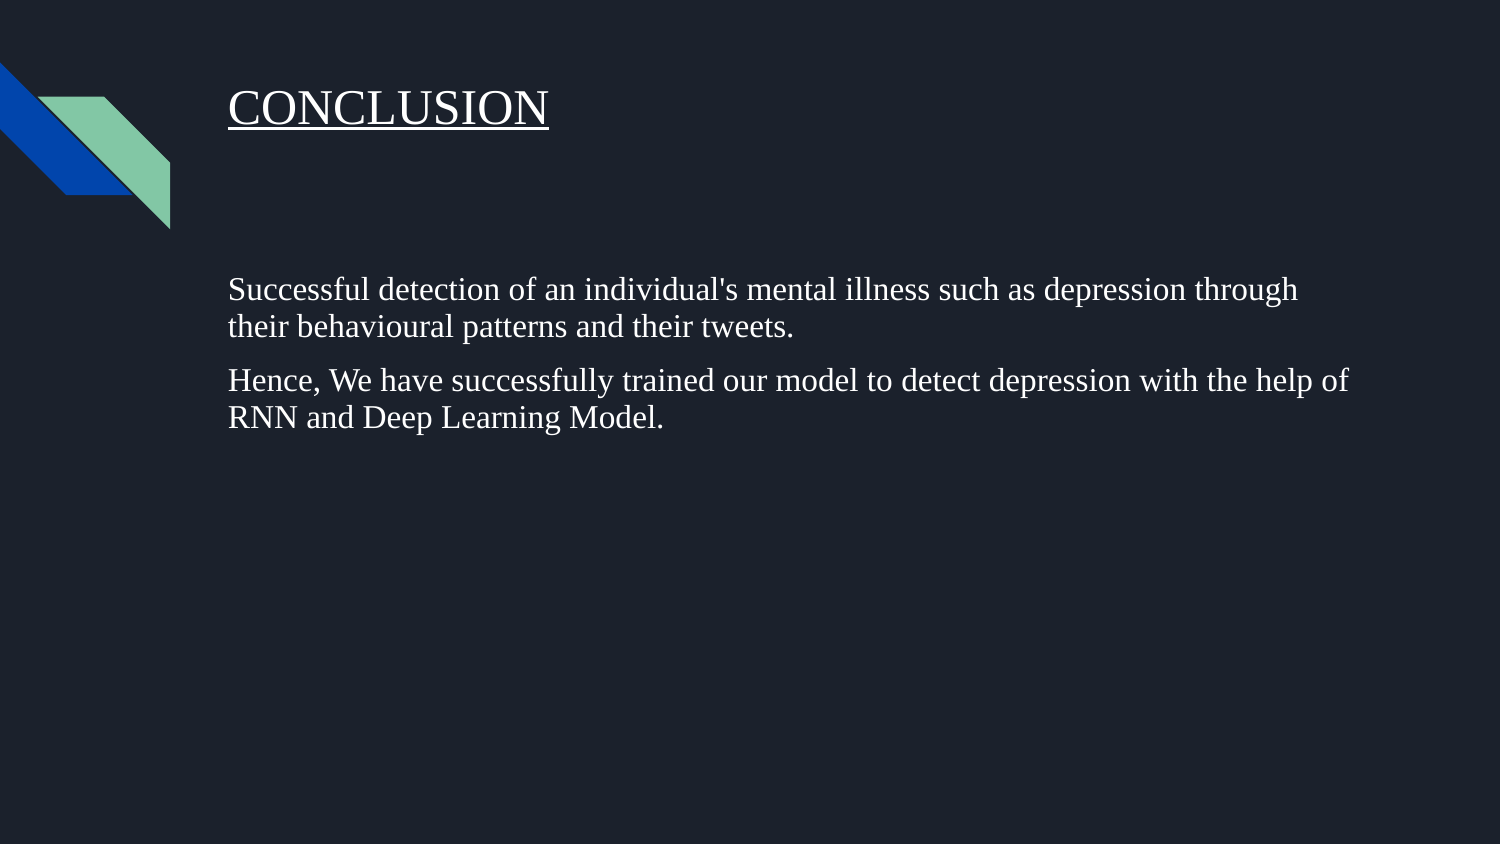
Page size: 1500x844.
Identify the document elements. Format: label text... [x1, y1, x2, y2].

title CONCLUSION [212, 64, 1368, 215]
list Successful detection of an individual's mental illness such as depression through their behavioural patterns and their tweets. Hence, We have successfully trained our model to detect depression with the help of RNN and Deep Learning Model. [212, 255, 1368, 734]
